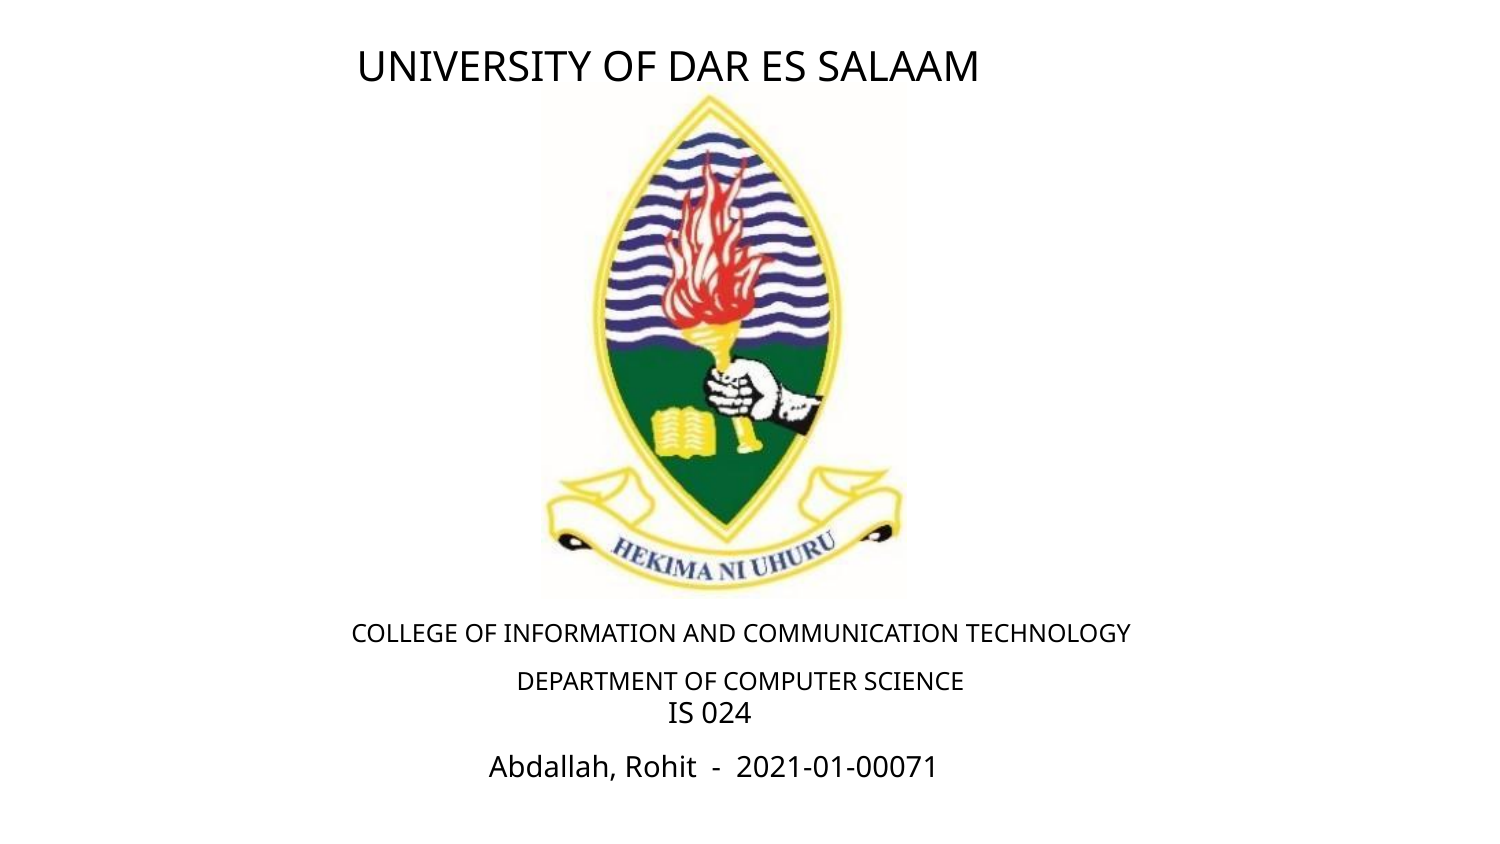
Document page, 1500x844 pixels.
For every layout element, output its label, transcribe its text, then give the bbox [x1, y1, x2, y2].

text_box IS 024 [653, 679, 788, 733]
text_box COLLEGE OF INFORMATION AND COMMUNICATION TECHNOLOGY [309, 587, 1174, 663]
text_box Abdallah, Rohit - 2021-01-00071 [474, 733, 975, 799]
text_box UNIVERSITY OF DAR ES SALAAM [341, 24, 1108, 105]
text_box DEPARTMENT OF COMPUTER SCIENCE [473, 635, 1009, 711]
picture [541, 82, 908, 599]
